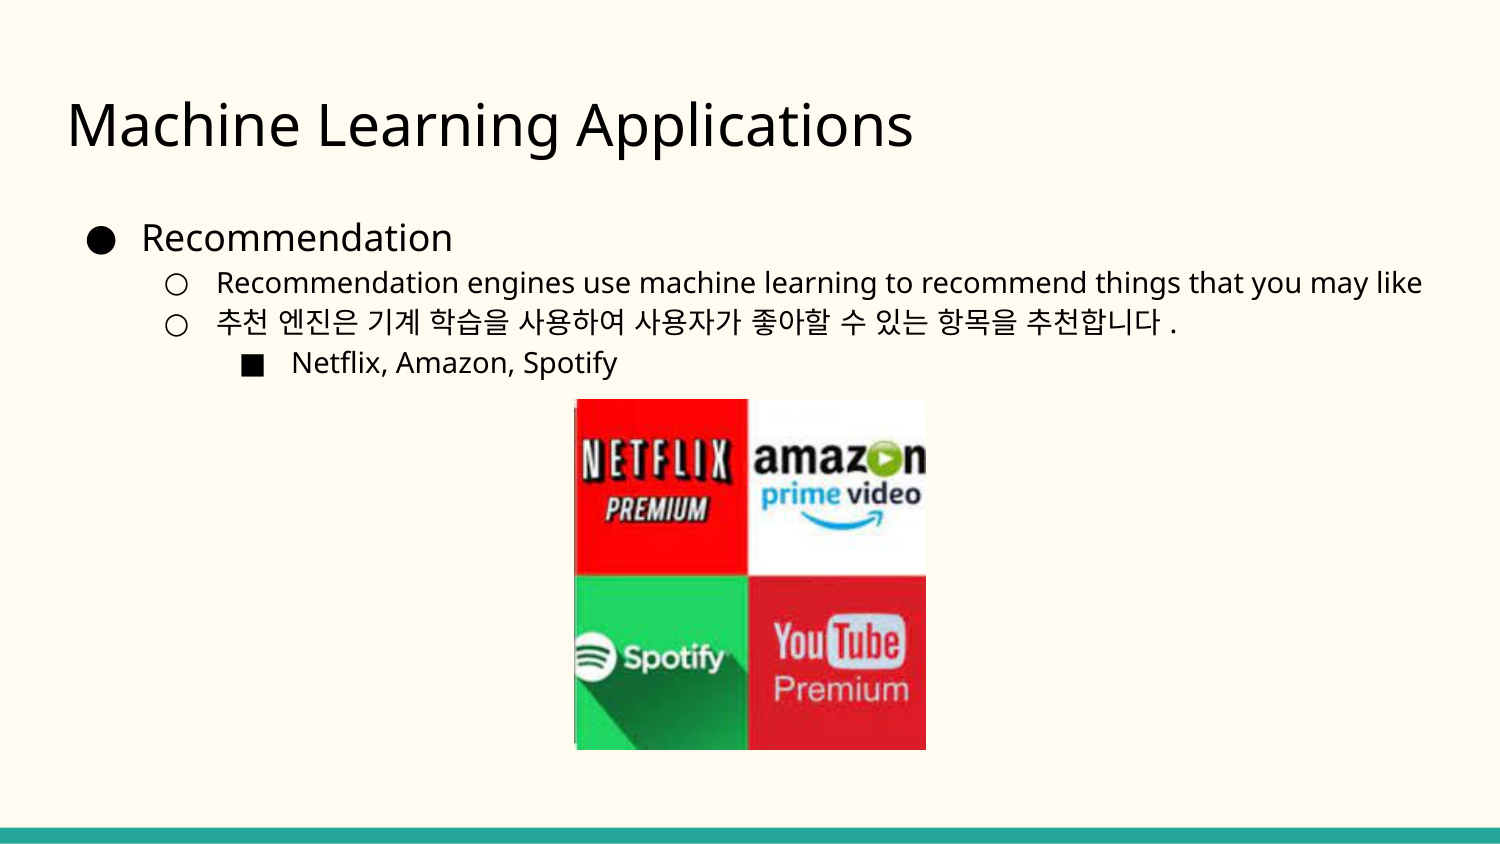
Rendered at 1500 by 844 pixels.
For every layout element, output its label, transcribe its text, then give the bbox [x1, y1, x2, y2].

list Recommendation Recommendation engines use machine learning to recommend things that you may like 추천 엔진은 기계 학습을 사용하여 사용자가 좋아할 수 있는 항목을 추천합니다. Netflix, Amazon, Spotify [51, 192, 1449, 750]
picture [573, 399, 926, 750]
title Machine Learning Applications [51, 72, 1449, 174]
